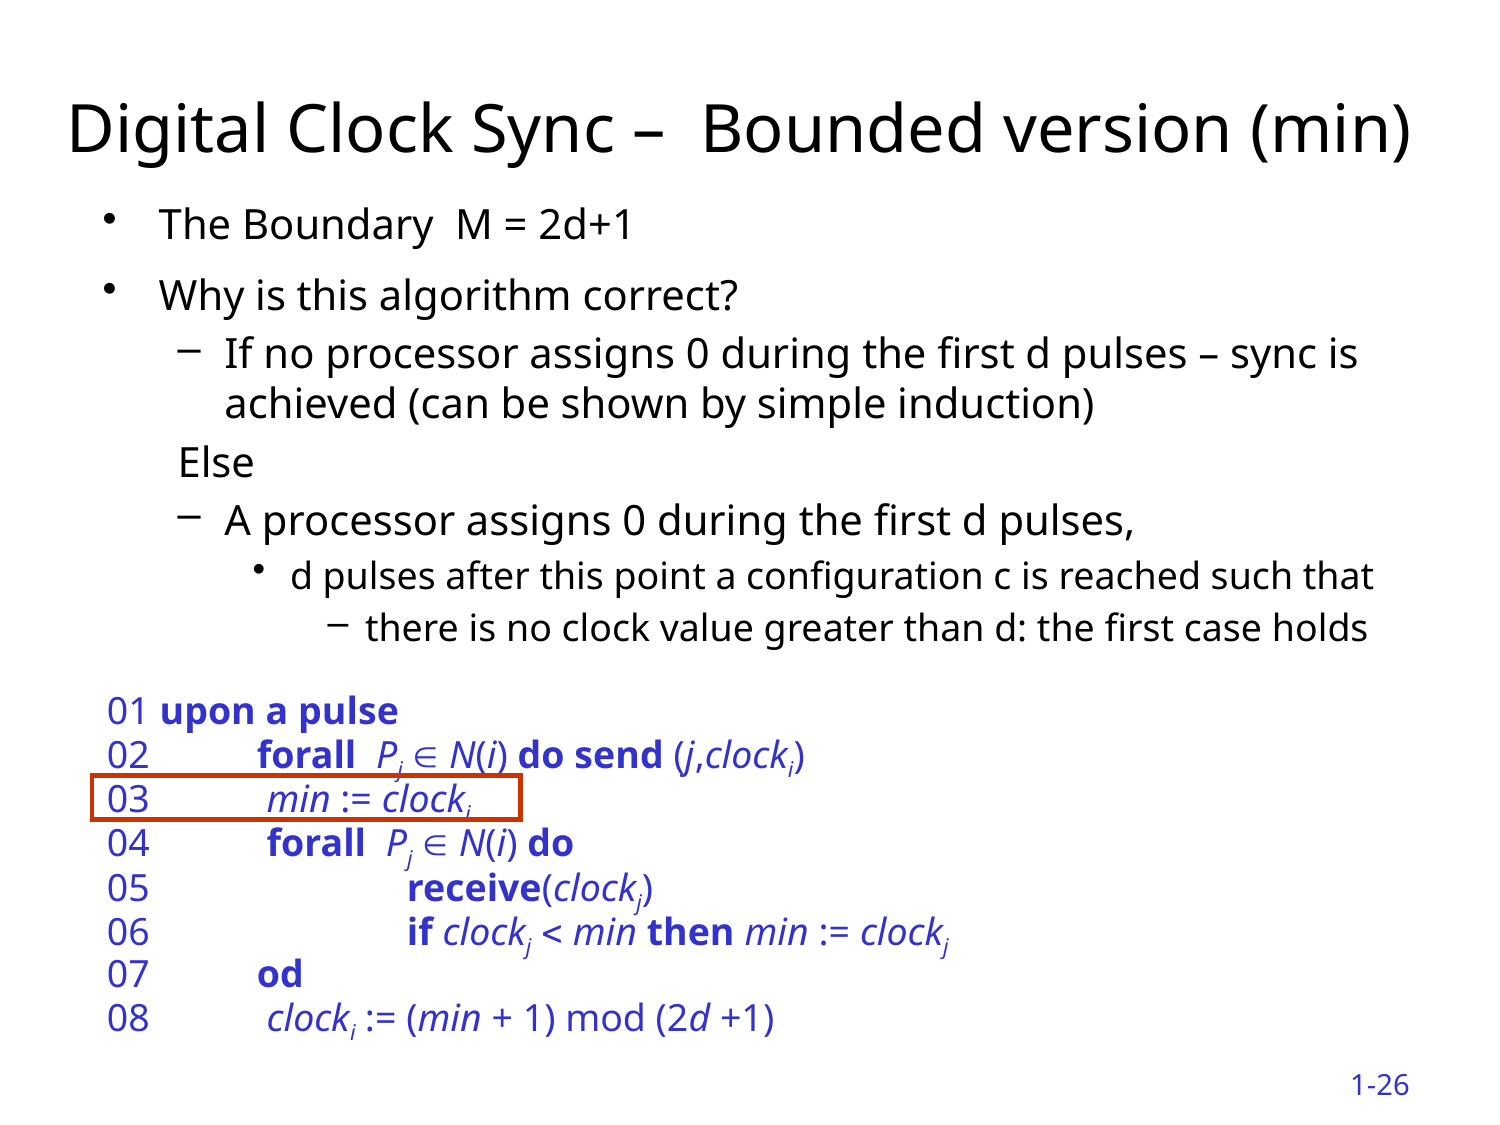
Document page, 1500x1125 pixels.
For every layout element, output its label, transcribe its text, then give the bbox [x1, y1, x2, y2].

slide_number 1-26 [1074, 1058, 1426, 1125]
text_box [91, 663, 999, 1055]
title Digital Clock Sync – Bounded version (min) [36, 60, 1444, 191]
list The Boundary M = 2d+1 Why is this algorithm correct? If no processor assigns 0 during the first d pulses – sync is achieved (can be shown by simple induction) Else A processor assigns 0 during the first d pulses, d pulses after this point a configuration c is reached such that there is no clock value greater than d: the first case holds [87, 190, 1402, 734]
